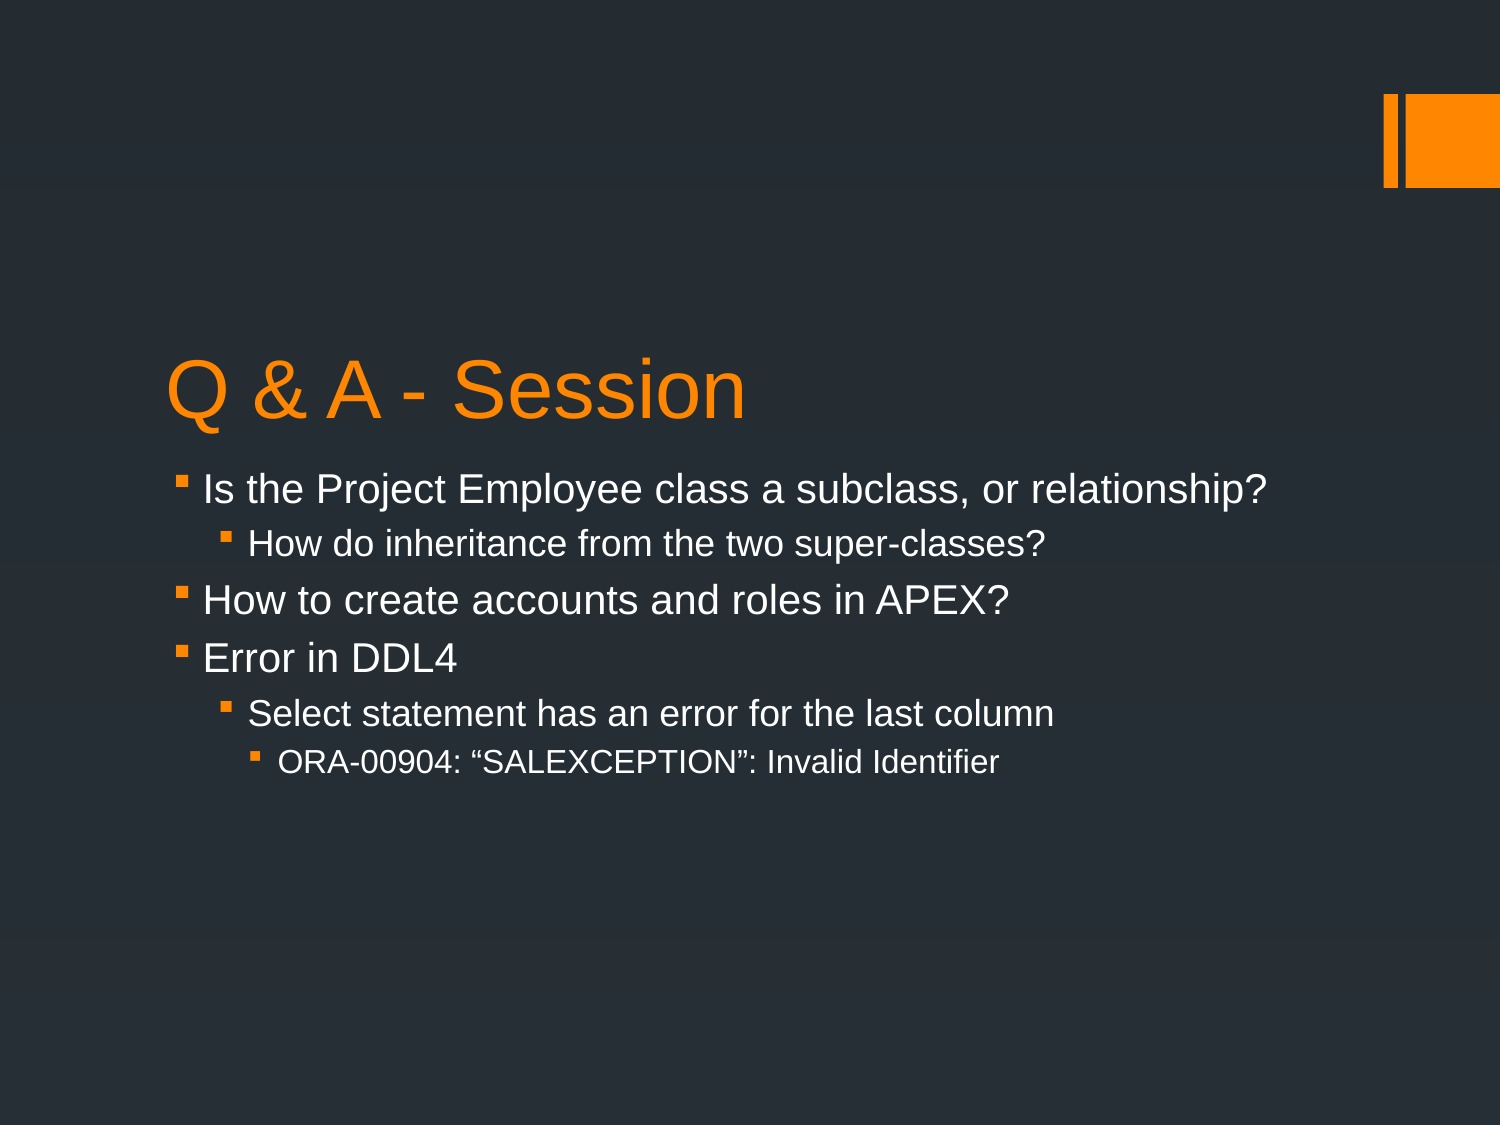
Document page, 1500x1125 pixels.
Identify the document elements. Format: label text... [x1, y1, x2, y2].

list Is the Project Employee class a subclass, or relationship? How do inheritance from the two super-classes? How to create accounts and roles in APEX? Error in DDL4 Select statement has an error for the last column ORA-00904: “SALEXCEPTION”: Invalid Identifier [150, 454, 1350, 1035]
title Q & A - Session [150, 253, 1350, 443]
